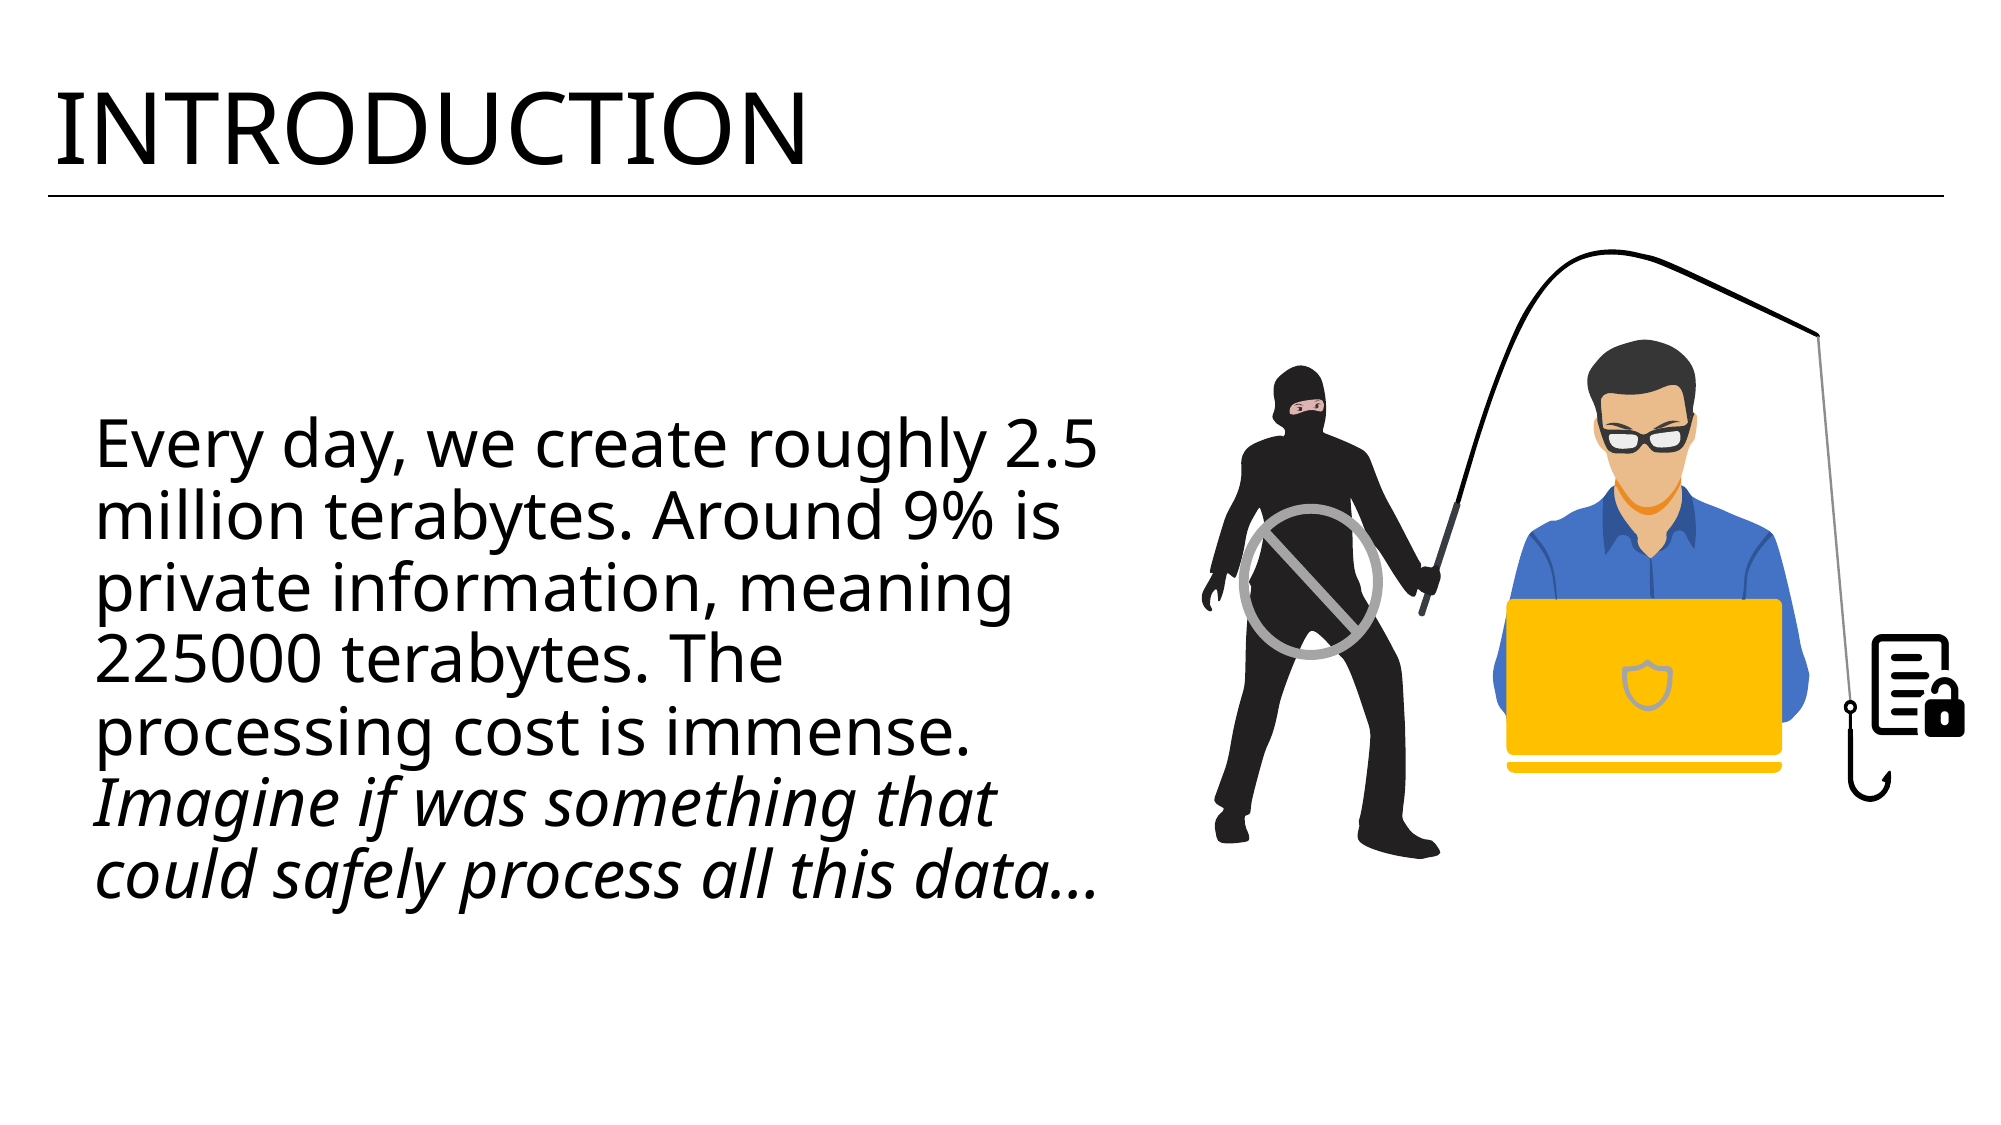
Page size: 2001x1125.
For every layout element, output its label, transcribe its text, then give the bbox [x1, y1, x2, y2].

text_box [1492, 339, 1810, 773]
text_box Every day, we create roughly 2.5 million terabytes. Around 9% is private information, meaning 225000 terabytes. The processing cost is immense. Imagine if was something that could safely process all this data… [74, 280, 1140, 934]
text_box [1201, 249, 1892, 860]
text_box INTRODUCTION [34, 57, 852, 206]
picture [1866, 634, 1970, 737]
